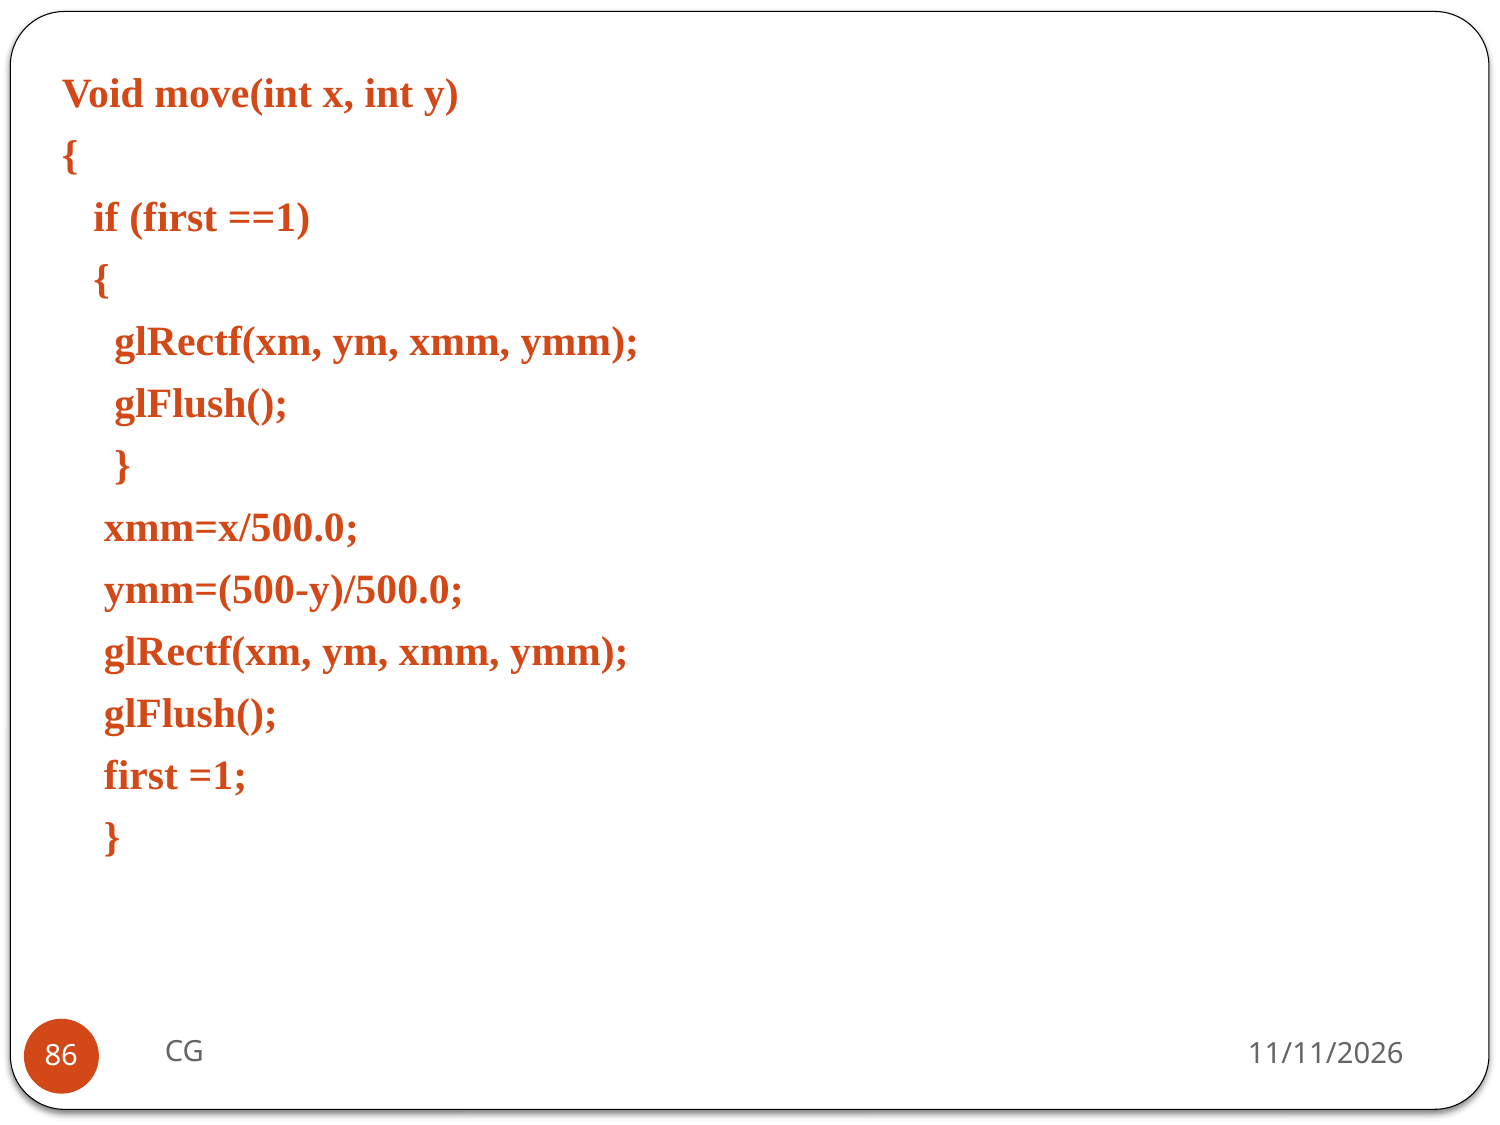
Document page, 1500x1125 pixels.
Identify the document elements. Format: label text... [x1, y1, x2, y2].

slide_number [1012, 1015, 1419, 1094]
footer CG [150, 1012, 800, 1088]
list Void move(int x, int y) { if (first ==1) { glRectf(xm, ym, xmm, ymm); glFlush(); } xmm=x/500.0; ymm=(500-y)/500.0; glRectf(xm, ym, xmm, ymm); glFlush(); first =1; } [46, 58, 1454, 1079]
slide_number 86 [23, 1018, 99, 1094]
